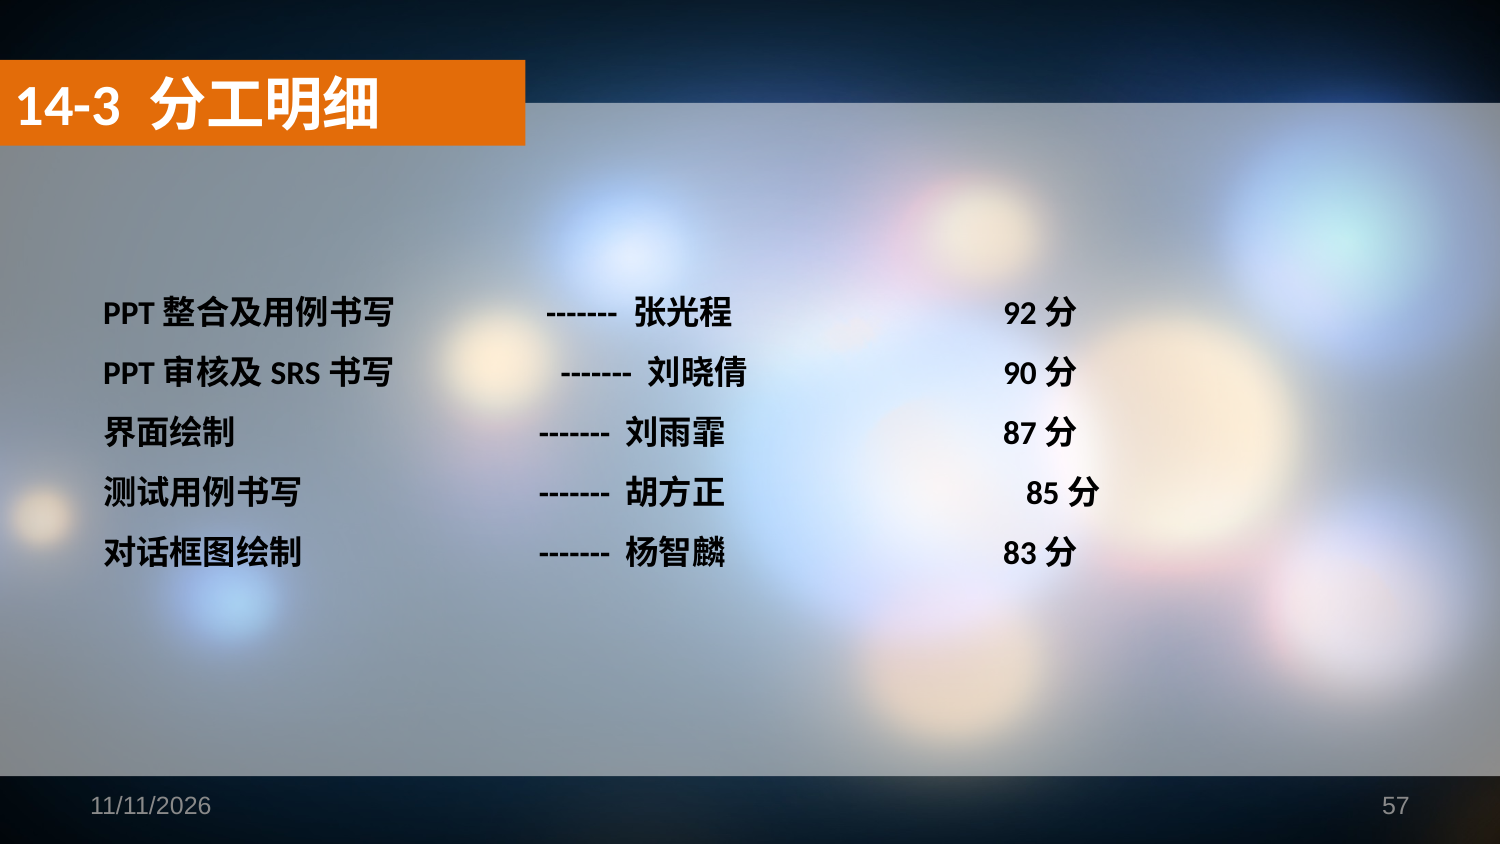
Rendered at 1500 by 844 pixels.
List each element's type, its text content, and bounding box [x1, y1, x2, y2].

picture [0, 0, 1500, 102]
text_box PPT整合及用例书写 ------- 张光程 92分 PPT审核及SRS书写 ------- 刘晓倩 90分 界面绘制 ------- 刘雨霏 87分 测试用例书写 ------- 胡方正 85分 对话框图绘制 ------- 杨智麟 83分 [88, 264, 1365, 579]
text_box [0, 102, 1500, 777]
picture [0, 777, 1500, 844]
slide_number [74, 781, 426, 828]
slide_number 57 [1074, 781, 1426, 828]
text_box 14-3 分工明细 [0, 59, 526, 145]
